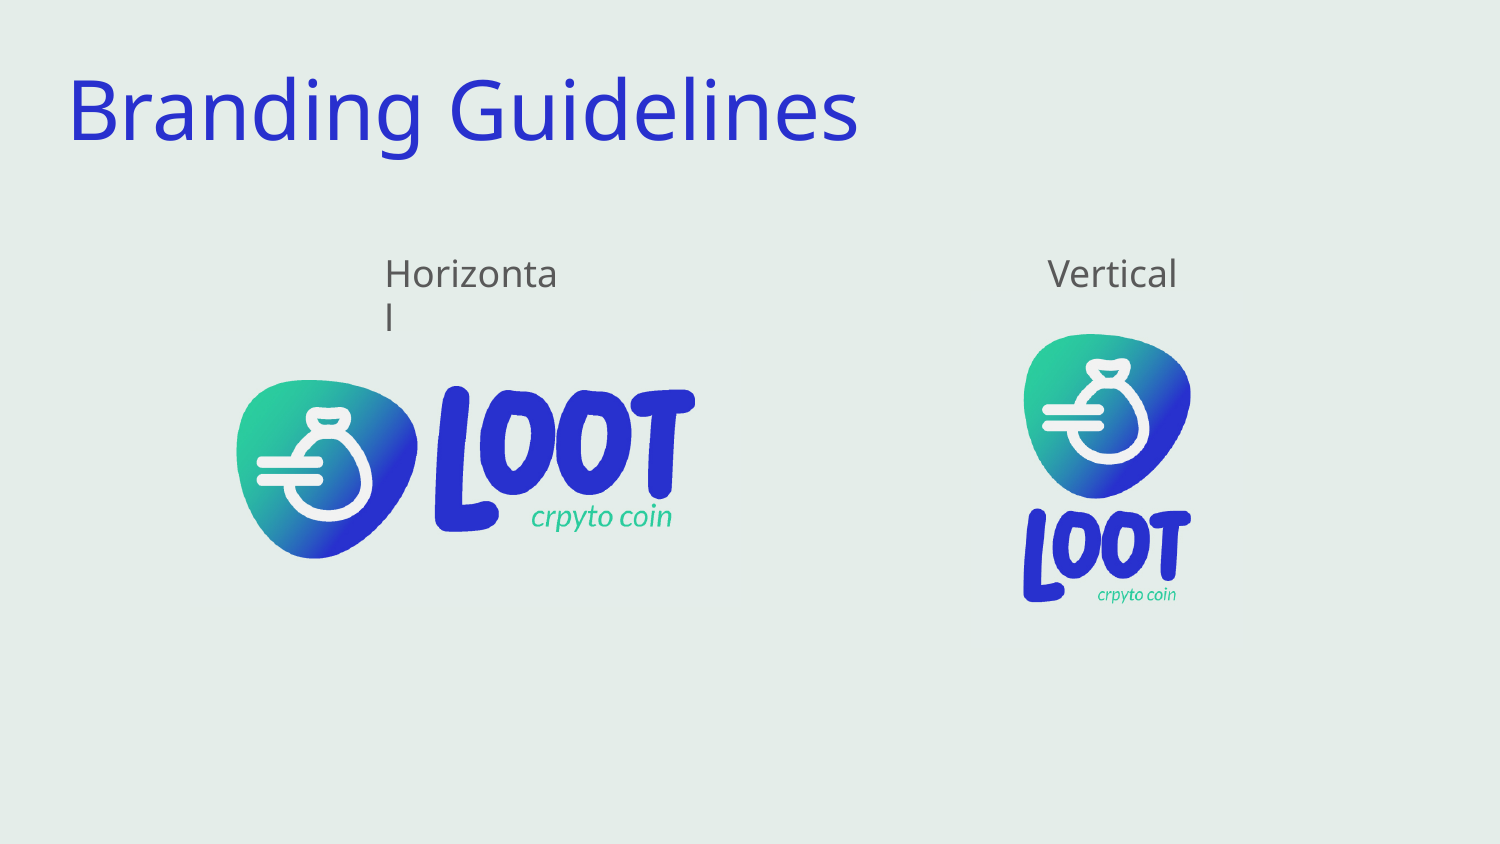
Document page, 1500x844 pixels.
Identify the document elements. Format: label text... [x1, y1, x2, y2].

picture [971, 291, 1243, 648]
text_box Horizontal [369, 235, 580, 310]
text_box Vertical [1032, 235, 1243, 291]
picture [189, 331, 741, 607]
title Branding Guidelines [51, 41, 1449, 136]
